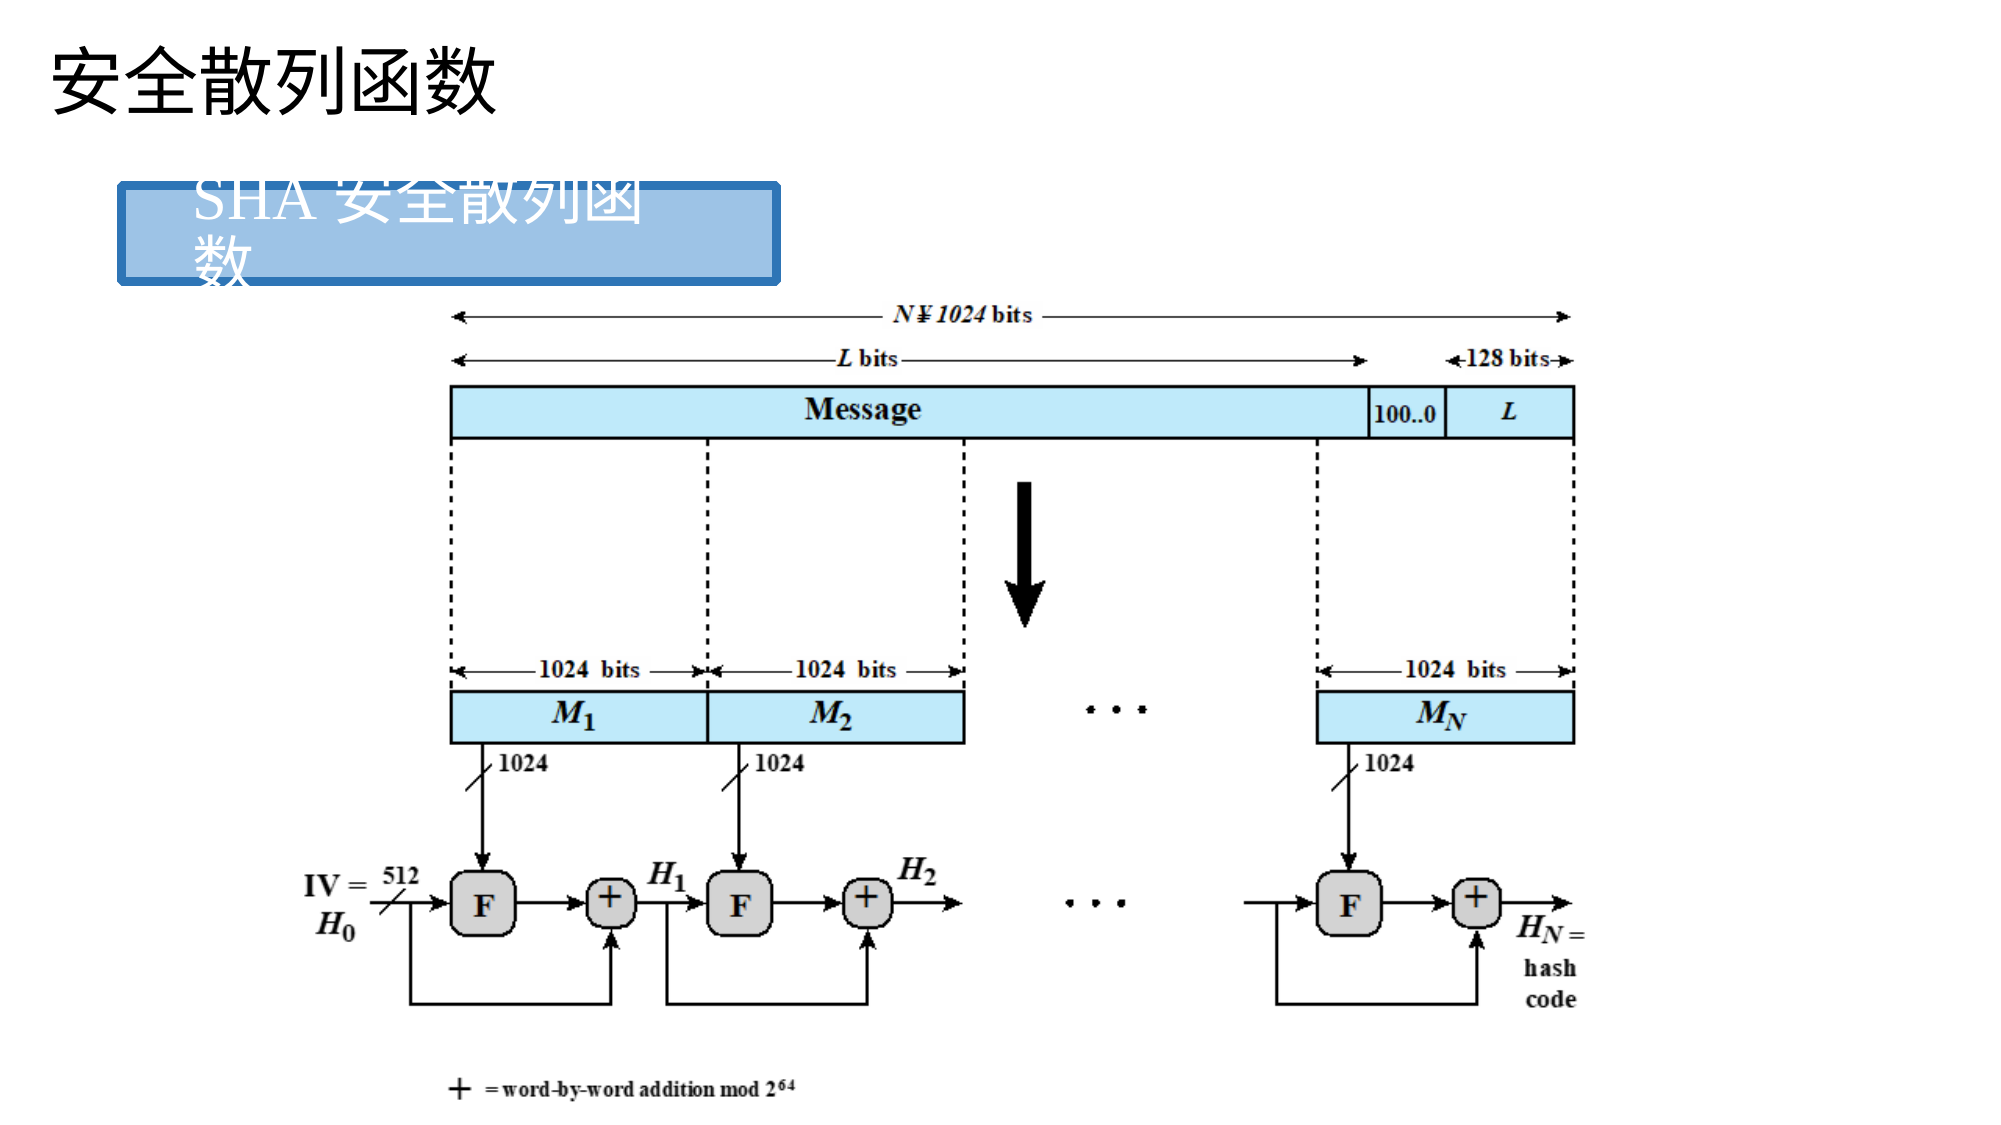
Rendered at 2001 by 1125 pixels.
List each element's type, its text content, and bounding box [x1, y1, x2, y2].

text_box SHA安全散列函数 [121, 185, 777, 282]
picture [278, 268, 1635, 1125]
text_box 安全散列函数 [31, 0, 919, 160]
